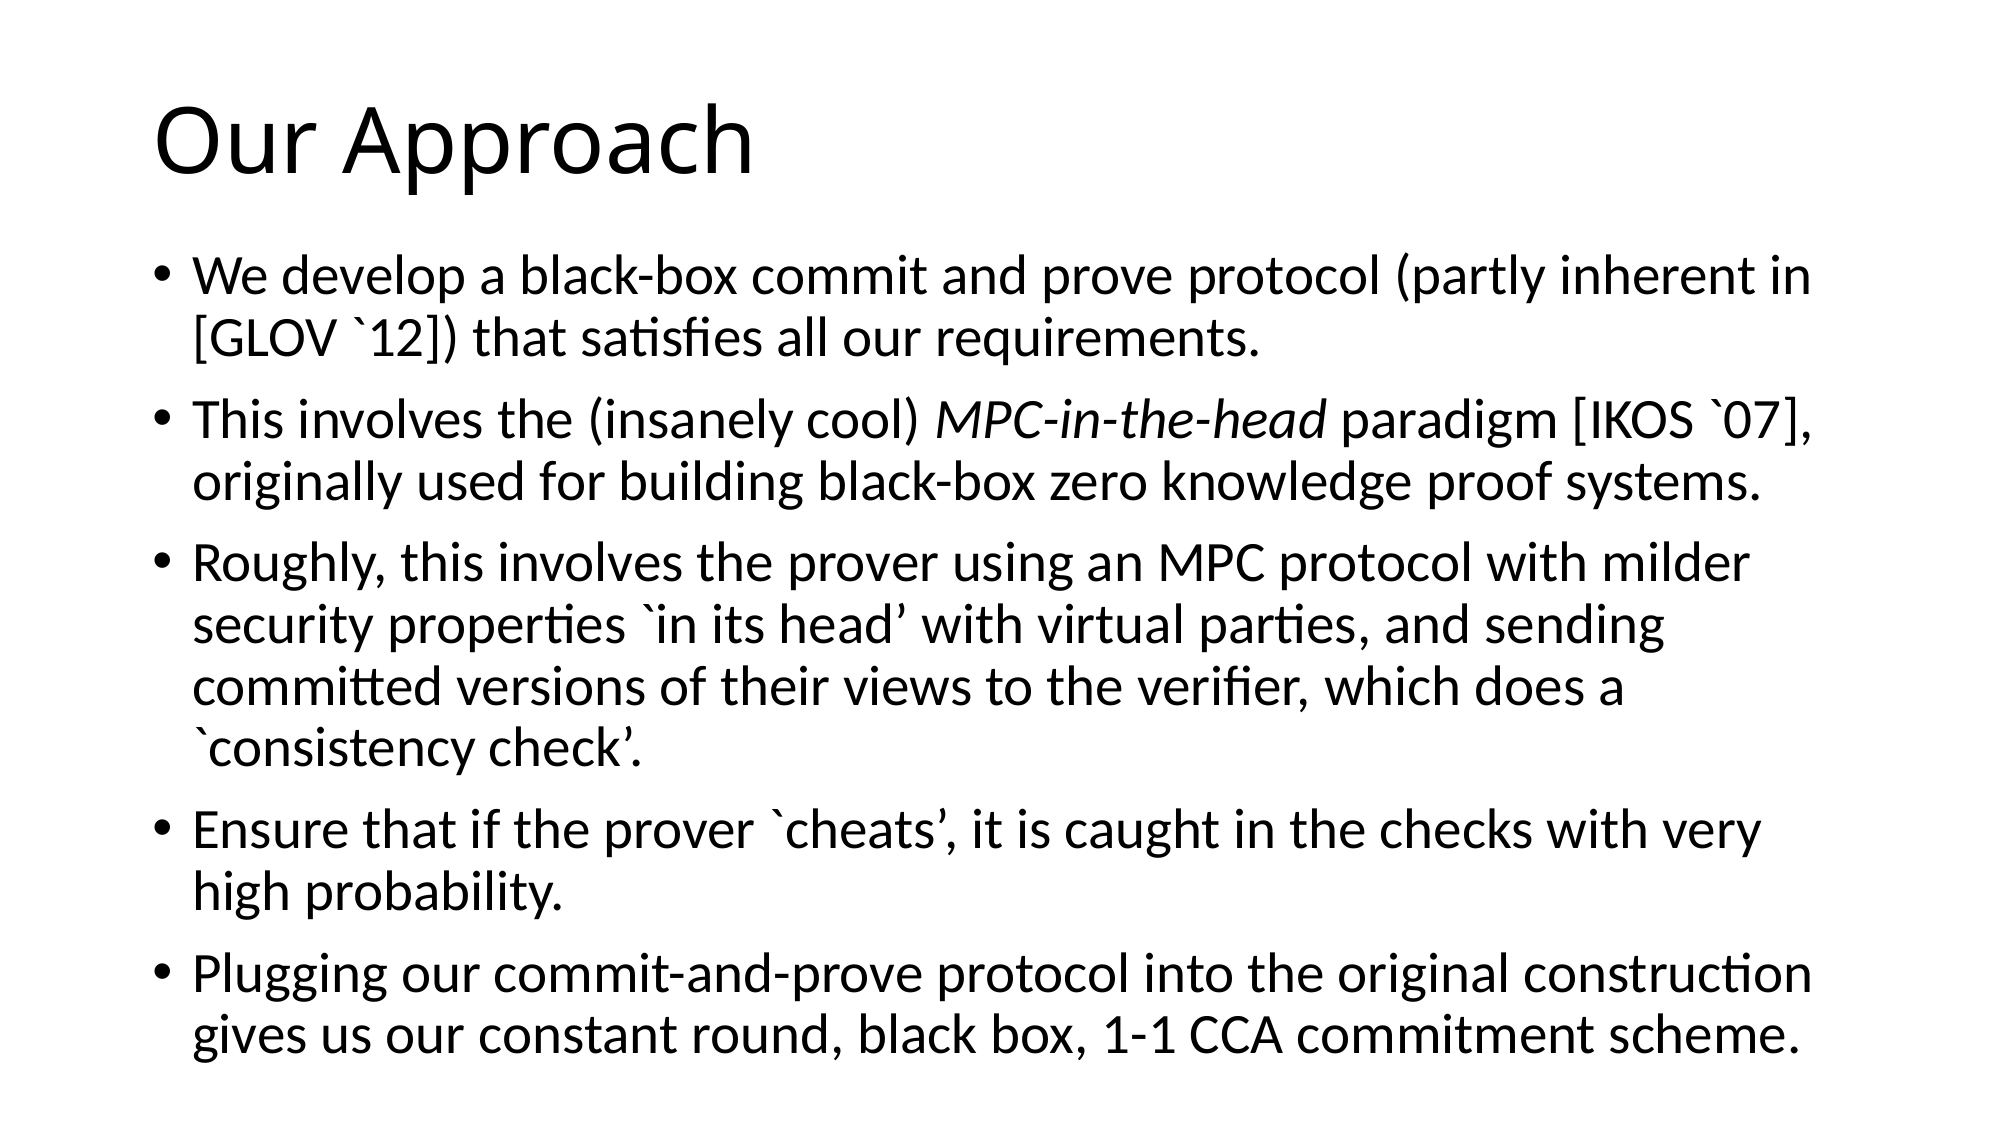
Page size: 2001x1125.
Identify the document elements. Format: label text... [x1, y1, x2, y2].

title Our Approach [137, 59, 1863, 228]
list We develop a black-box commit and prove protocol (partly inherent in [GLOV `12]) that satisfies all our requirements. This involves the (insanely cool) MPC-in-the-head paradigm [IKOS `07], originally used for building black-box zero knowledge proof systems. Roughly, this involves the prover using an MPC protocol with milder security properties `in its head’ with virtual parties, and sending committed versions of their views to the verifier, which does a `consistency check’. Ensure that if the prover `cheats’, it is caught in the checks with very high probability. Plugging our commit-and-prove protocol into the original construction gives us our constant round, black box, 1-1 CCA commitment scheme. [137, 238, 1863, 1113]
